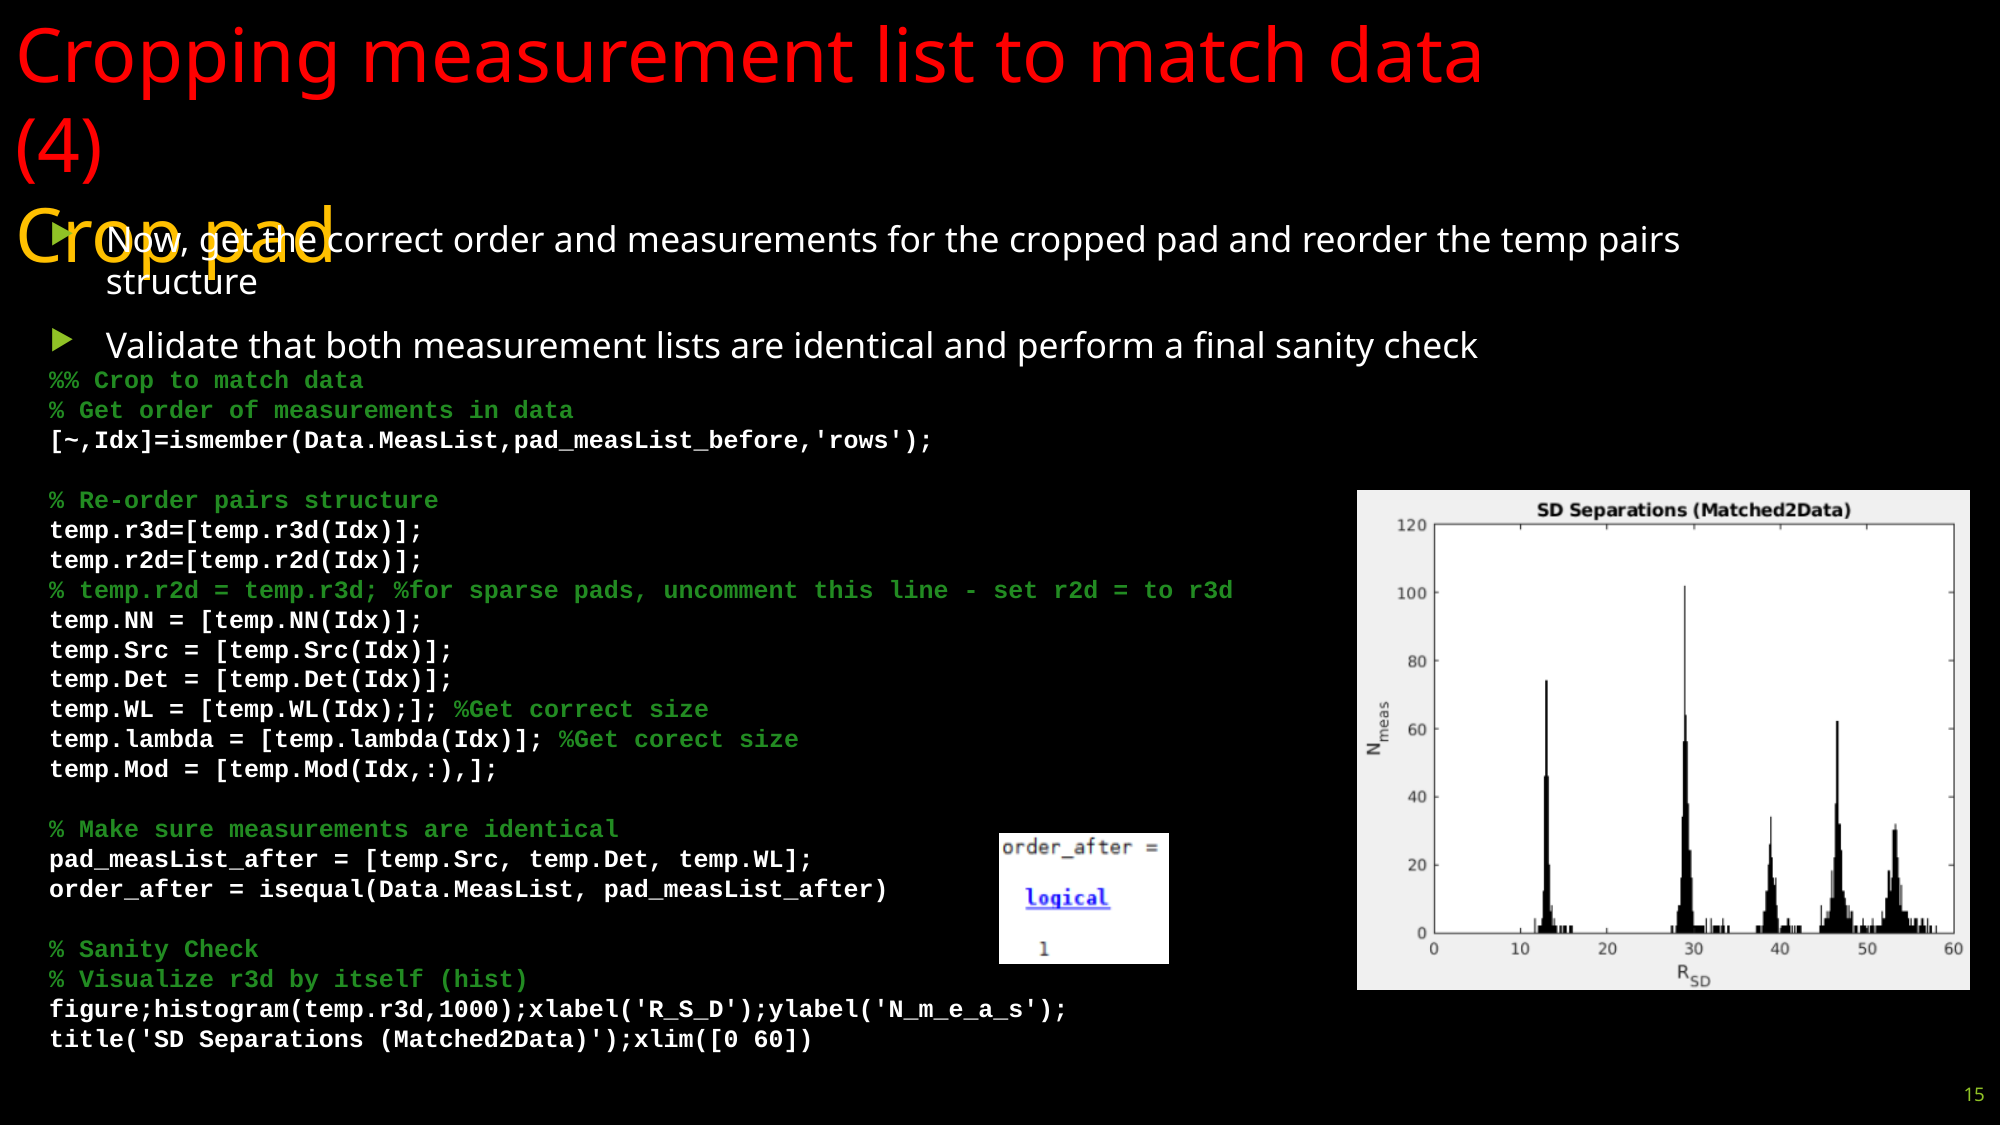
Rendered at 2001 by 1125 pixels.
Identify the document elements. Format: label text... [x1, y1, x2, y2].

picture [999, 832, 1170, 964]
slide_number 15 [1887, 1065, 2000, 1125]
text_box %% Crop to match data % Get order of measurements in data [~,Idx]=ismember(Data.MeasList,pad_measList_before,'rows'); % Re-order pairs structure temp.r3d=[temp.r3d(Idx)]; temp.r2d=[temp.r2d(Idx)]; % temp.r2d = temp.r3d; %for sparse pads, uncomment this line - set r2d = to r3d temp.NN = [temp.NN(Idx)]; temp.Src = [temp.Src(Idx)]; temp.Det = [temp.Det(Idx)]; temp.WL = [temp.WL(Idx);]; %Get correct size temp.lambda = [temp.lambda(Idx)]; %Get corect size temp.Mod = [temp.Mod(Idx,:),]; % Make sure measurements are identical pad_measList_after = [temp.Src, temp.Det, temp.WL]; order_after = isequal(Data.MeasList, pad_measList_after) % Sanity Check % Visualize r3d by itself (hist) figure;histogram(temp.r3d,1000);xlabel('R_S_D');ylabel('N_m_e_a_s'); title('SD Separations (Matched2Data)');xlim([0 60]) [34, 386, 1271, 1060]
title Cropping measurement list to match data (4) Crop pad [0, 0, 1562, 217]
list Now, get the correct order and measurements for the cropped pad and reorder the temp pairs structure Validate that both measurement lists are identical and perform a final sanity check [34, 209, 1852, 386]
picture [1357, 489, 1971, 991]
